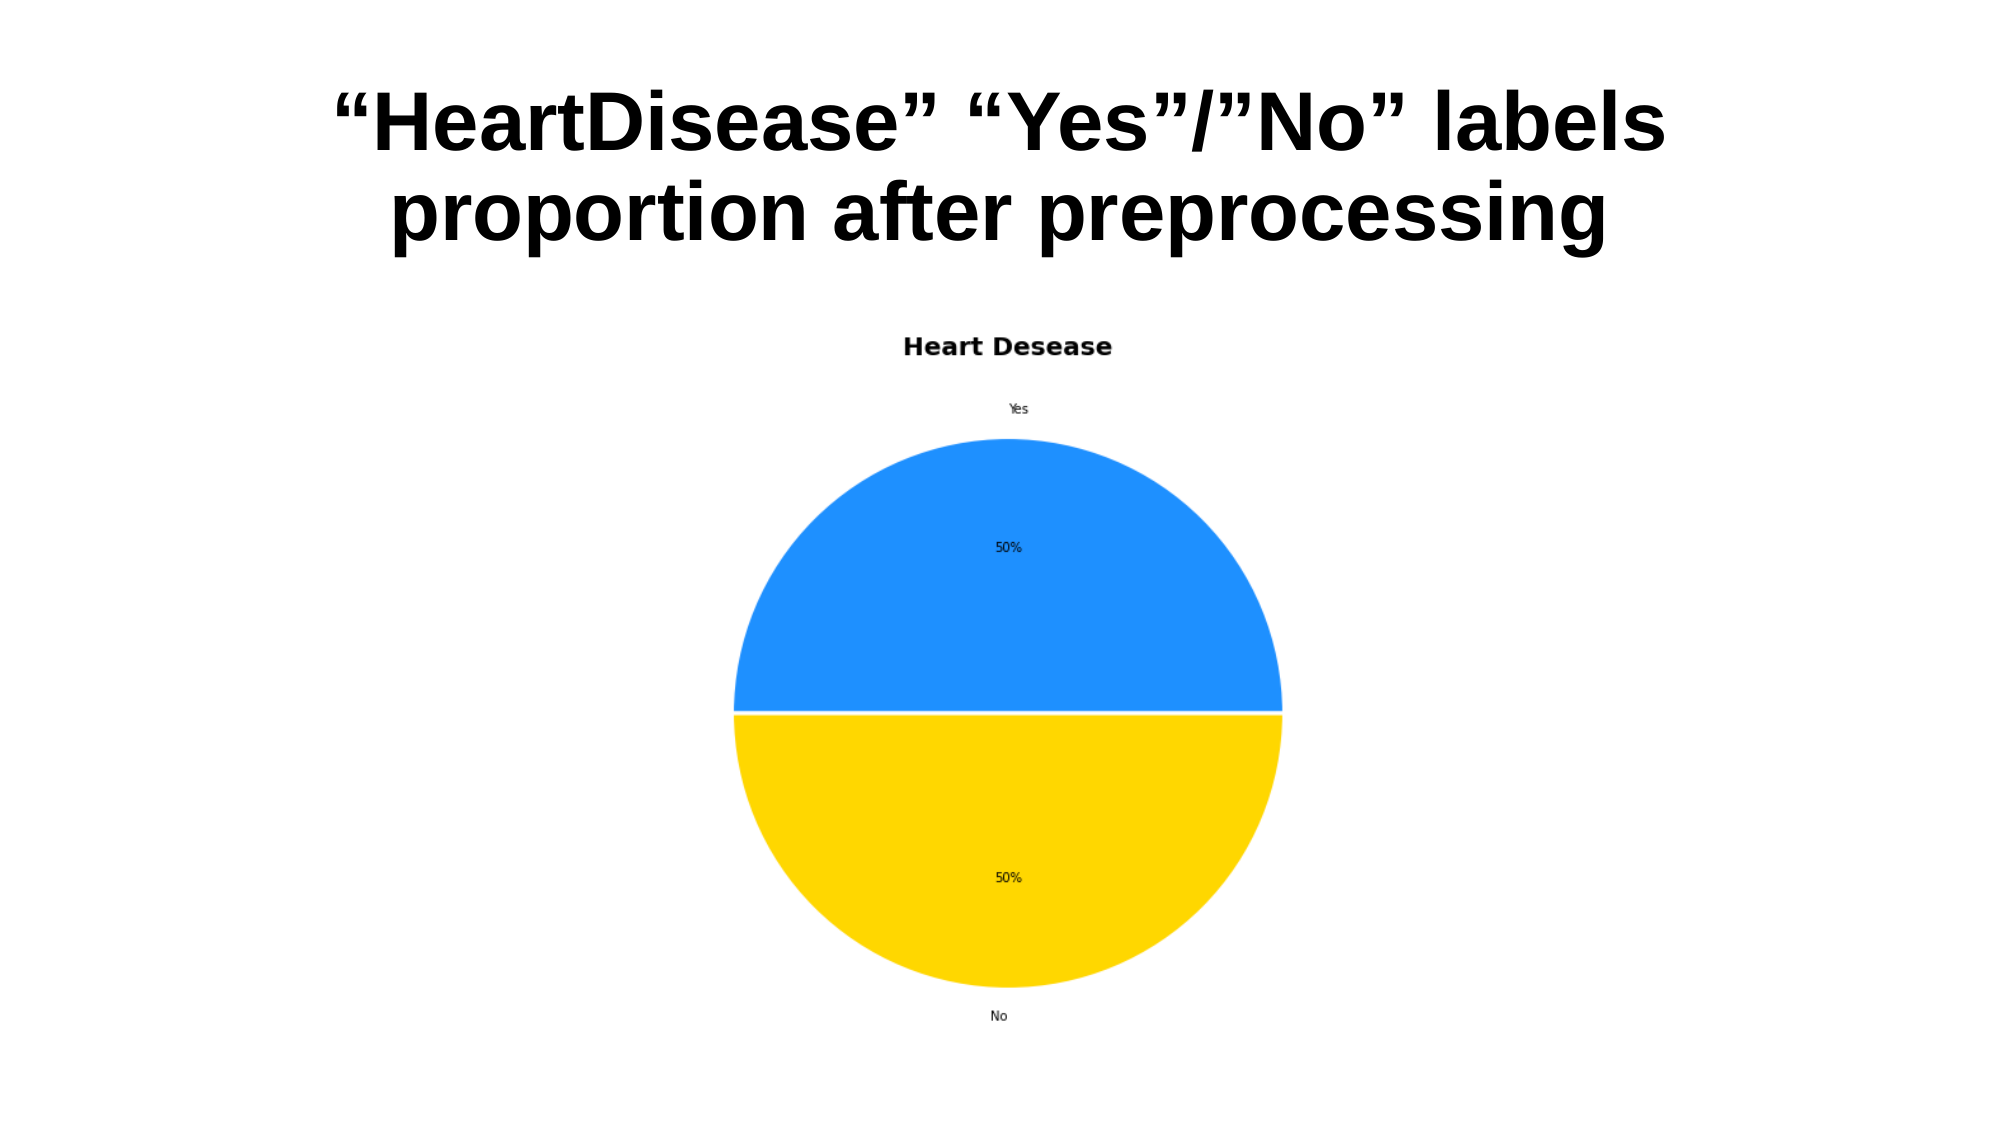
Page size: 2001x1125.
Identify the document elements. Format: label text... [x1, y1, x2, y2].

picture [654, 321, 1346, 1064]
title “HeartDisease” “Yes”/”No” labels proportion after preprocessing [137, 59, 1863, 278]
